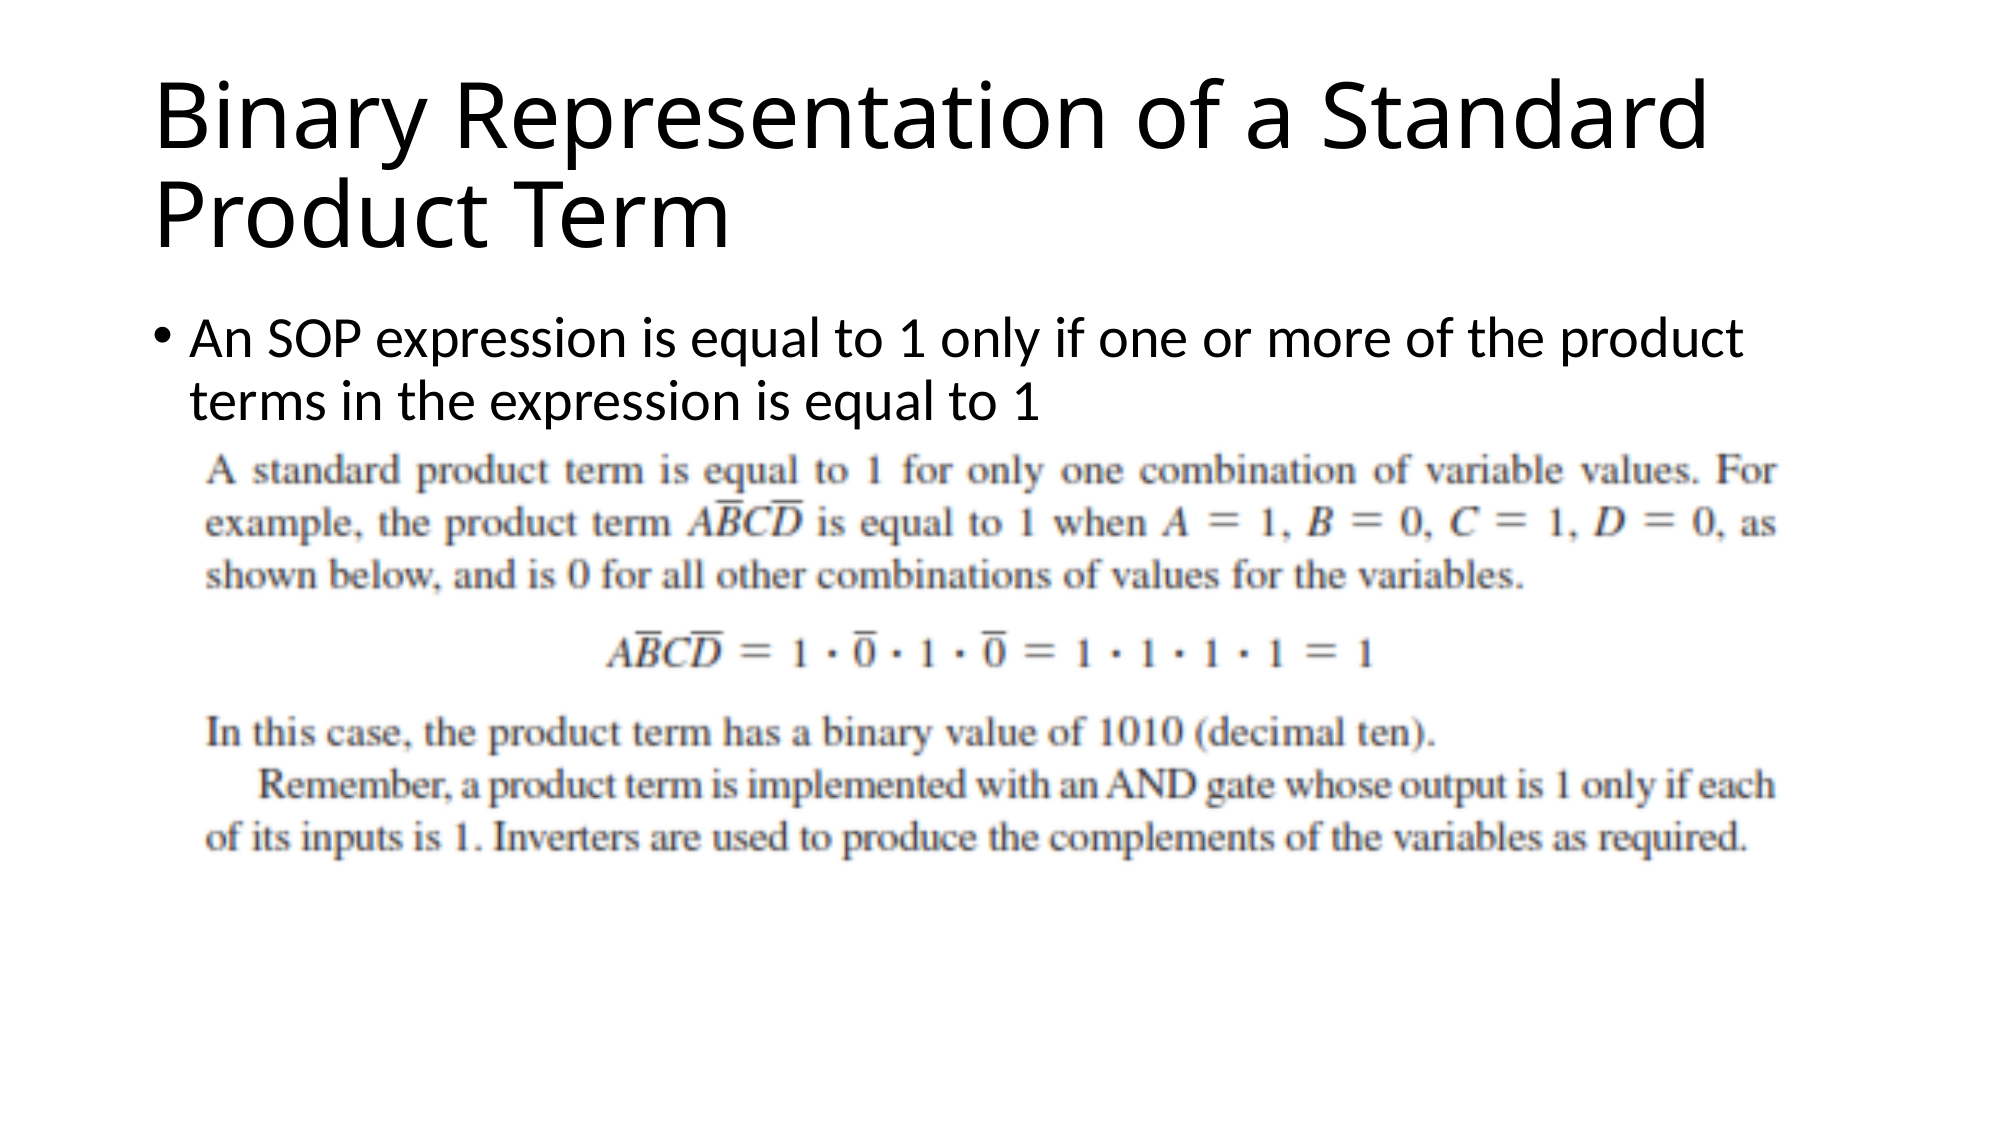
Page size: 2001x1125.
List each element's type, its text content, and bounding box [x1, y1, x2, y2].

list An SOP expression is equal to 1 only if one or more of the product terms in the expression is equal to 1 [137, 299, 1863, 1014]
picture [188, 442, 1799, 891]
title Binary Representation of a Standard Product Term [137, 59, 1863, 278]
